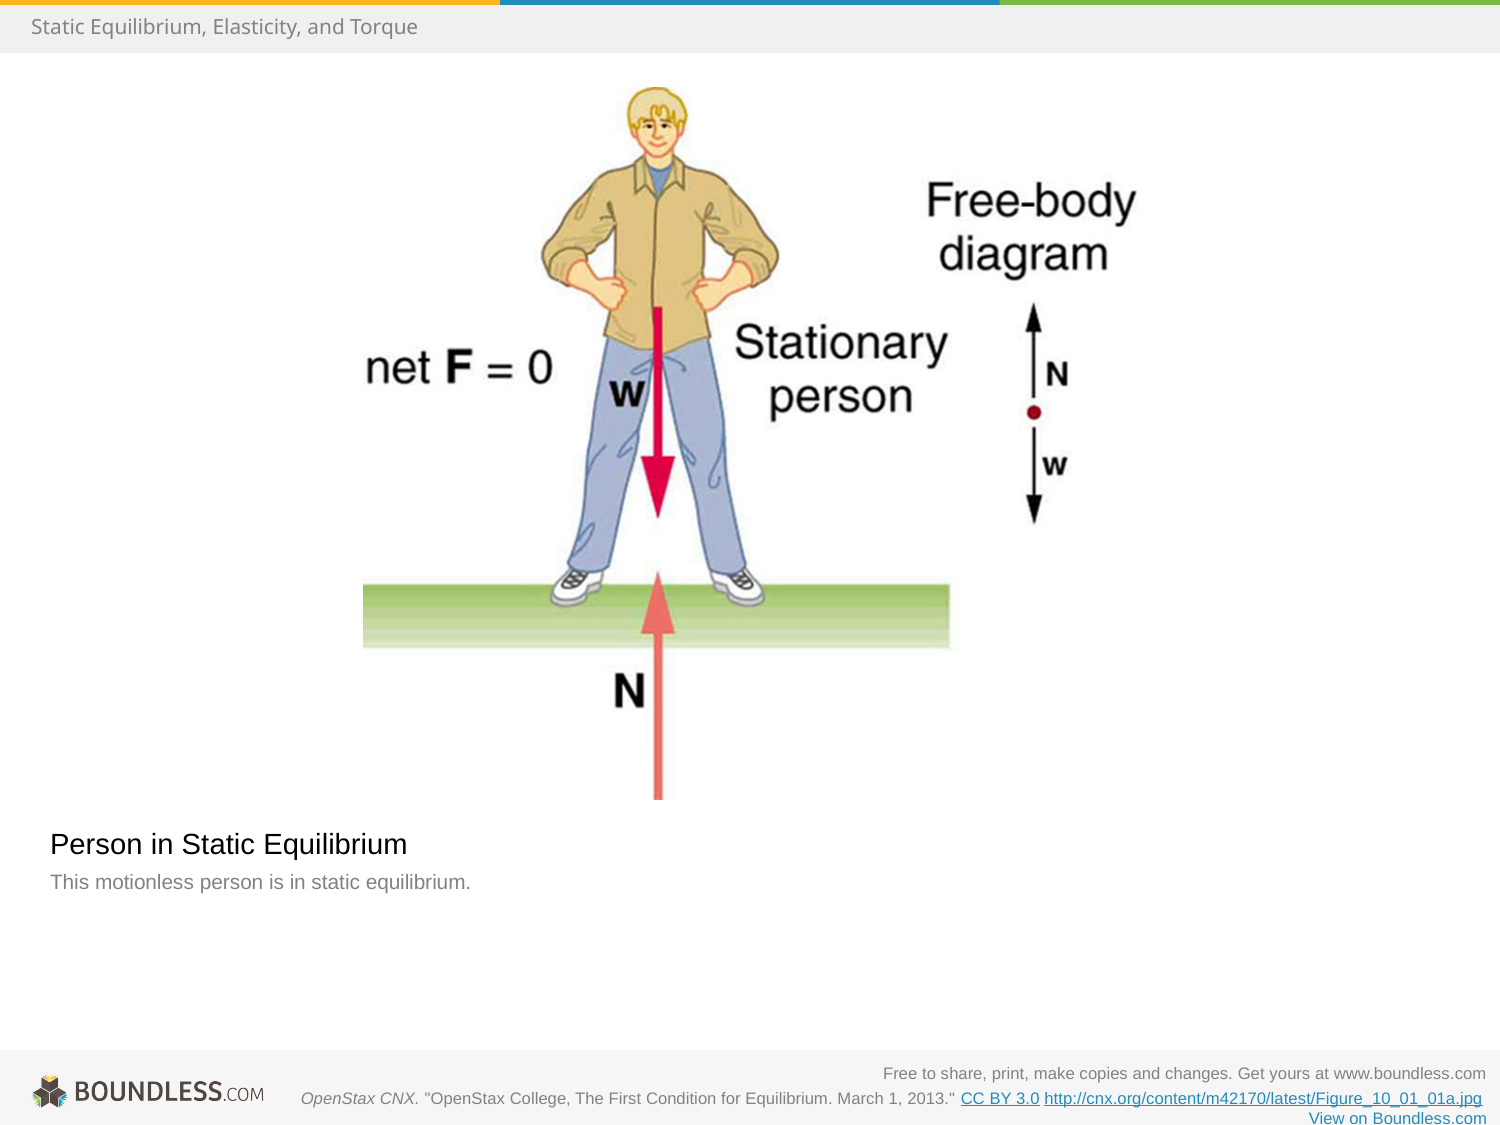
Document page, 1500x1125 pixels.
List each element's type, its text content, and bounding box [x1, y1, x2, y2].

text_box Static Equilibrium, Elasticity, and Torque [31, 13, 1475, 38]
list Person in Static Equilibrium This motionless person is in static equilibrium. [50, 825, 1450, 1038]
text_box [0, 2, 1500, 54]
text_box OpenStax CNX. "OpenStax College, The First Condition for Equilibrium. March 1, 2013." CC BY 3.0 http://cnx.org/content/m42170/latest/Figure_10_01_01a.jpg View on Boundless.com [274, 1087, 1488, 1125]
picture [30, 1072, 265, 1109]
text_box [0, 1050, 1500, 1125]
picture [363, 87, 1137, 801]
text_box Free to share, print, make copies and changes. Get yours at www.boundless.com [649, 1062, 1488, 1087]
